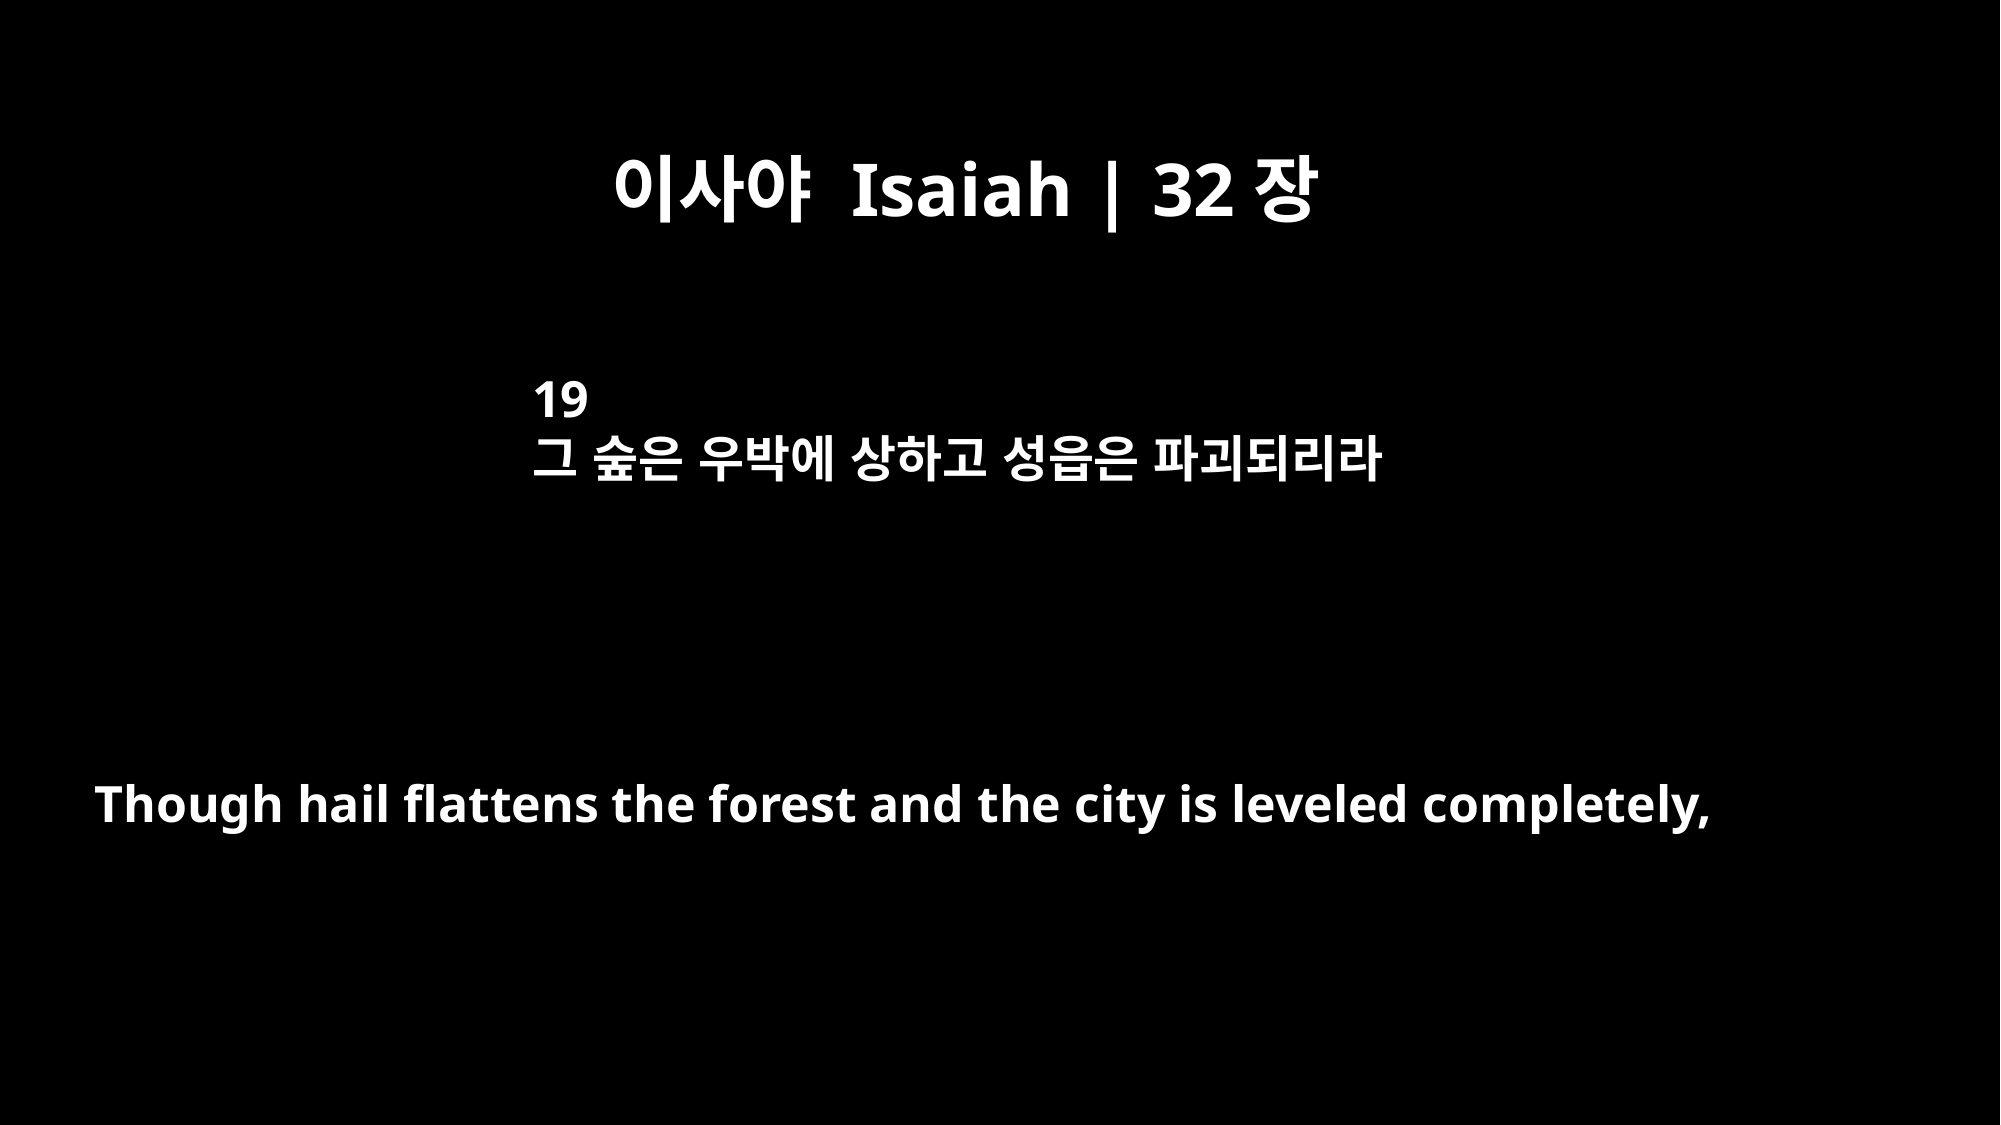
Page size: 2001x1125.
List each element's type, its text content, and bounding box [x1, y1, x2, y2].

text_box 19 그 숲은 우박에 상하고 성읍은 파괴되리라 [517, 359, 1400, 495]
text_box 이사야 Isaiah | 32장 [596, 136, 1336, 239]
text_box Though hail flattens the forest and the city is leveled completely, [79, 764, 1728, 840]
